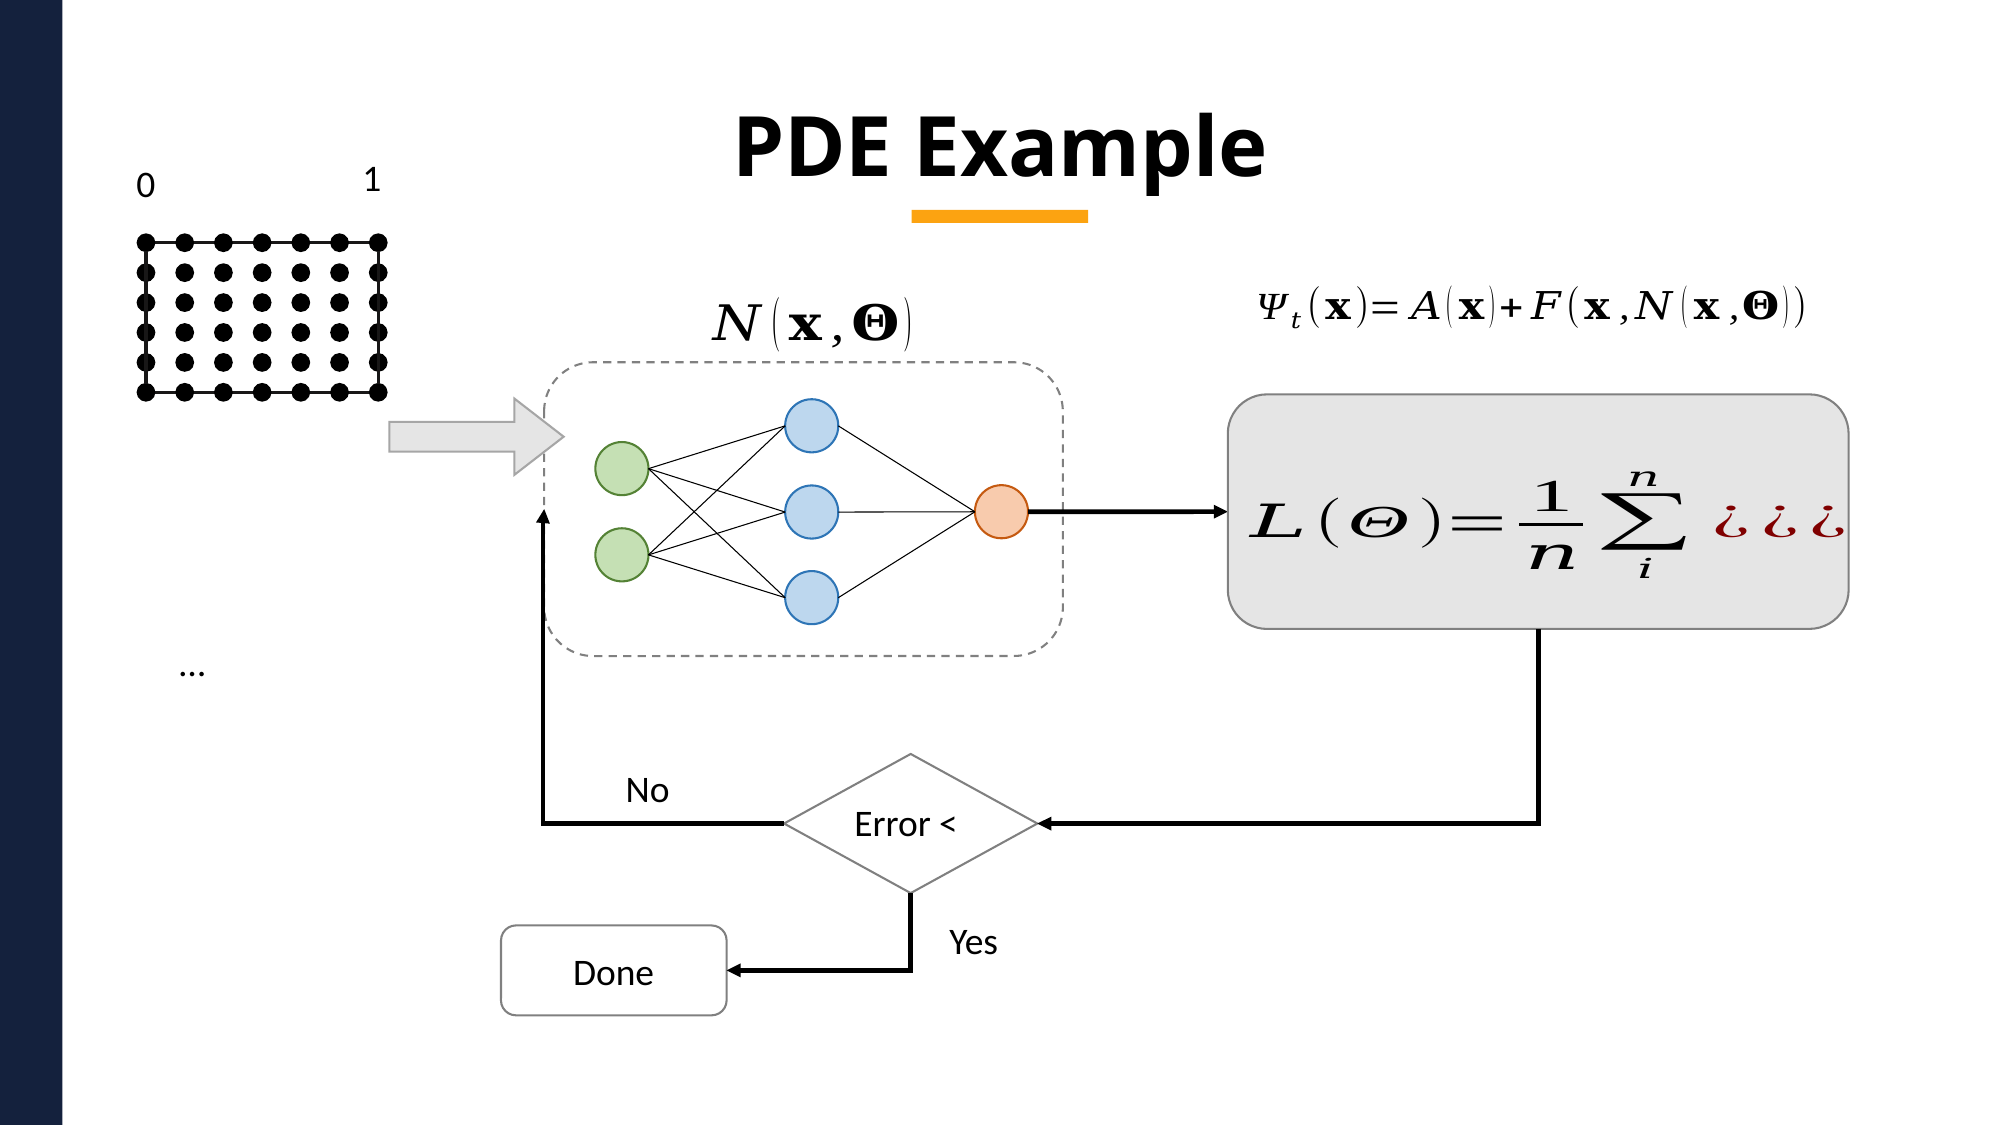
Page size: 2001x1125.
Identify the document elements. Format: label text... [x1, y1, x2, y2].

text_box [1190, 475, 1386, 977]
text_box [379, 294, 387, 311]
text_box [1226, 393, 1850, 630]
text_box Done [499, 924, 728, 1017]
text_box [137, 264, 146, 281]
text_box Yes [934, 909, 1014, 970]
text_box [379, 264, 387, 281]
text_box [137, 294, 146, 311]
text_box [544, 509, 784, 824]
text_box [595, 399, 1029, 625]
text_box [379, 354, 387, 371]
text_box [784, 515, 1064, 658]
text_box [543, 361, 1064, 509]
list PDE Example [0, 77, 2000, 223]
text_box [784, 752, 1038, 893]
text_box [147, 294, 378, 311]
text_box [779, 839, 858, 1024]
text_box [379, 324, 387, 341]
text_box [147, 264, 378, 281]
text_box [137, 324, 146, 341]
text_box 1 [347, 146, 397, 206]
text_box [147, 324, 378, 341]
text_box [388, 396, 566, 477]
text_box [137, 234, 387, 252]
text_box 0 [121, 152, 171, 212]
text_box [147, 354, 378, 371]
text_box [137, 354, 146, 371]
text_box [137, 383, 387, 401]
